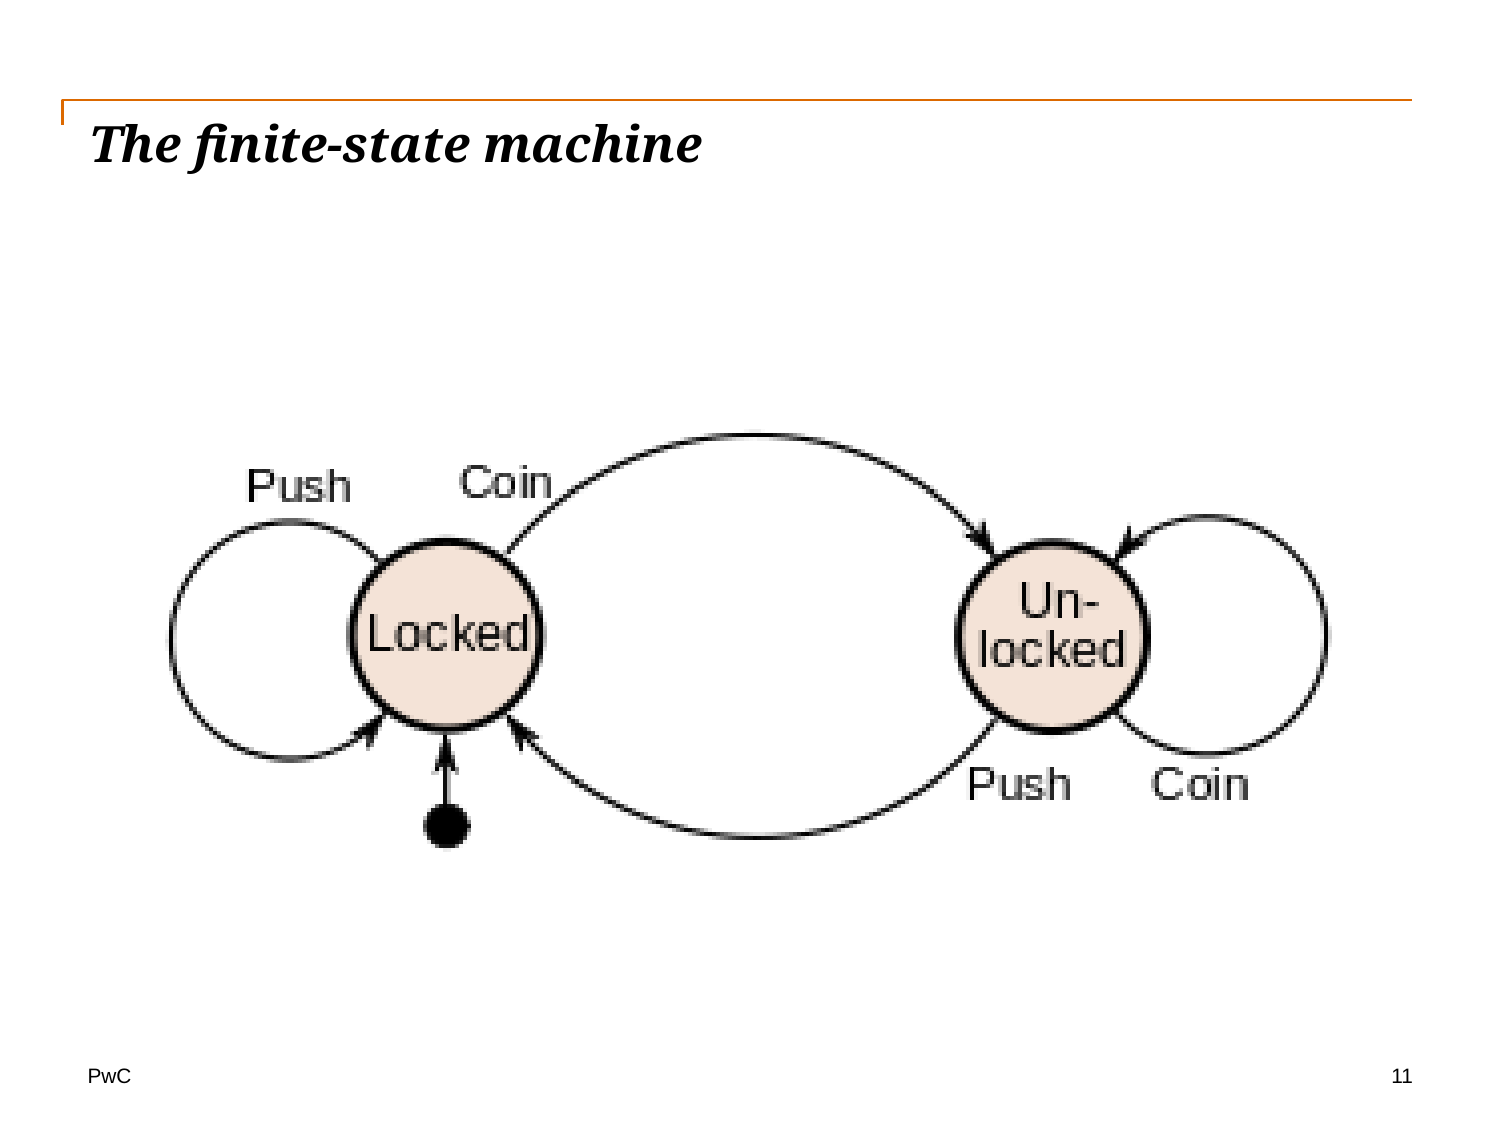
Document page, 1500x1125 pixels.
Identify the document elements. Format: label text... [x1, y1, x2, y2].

picture [85, 349, 1413, 926]
slide_number 11 [1162, 1062, 1413, 1088]
title The finite-state machine [76, 112, 1413, 176]
